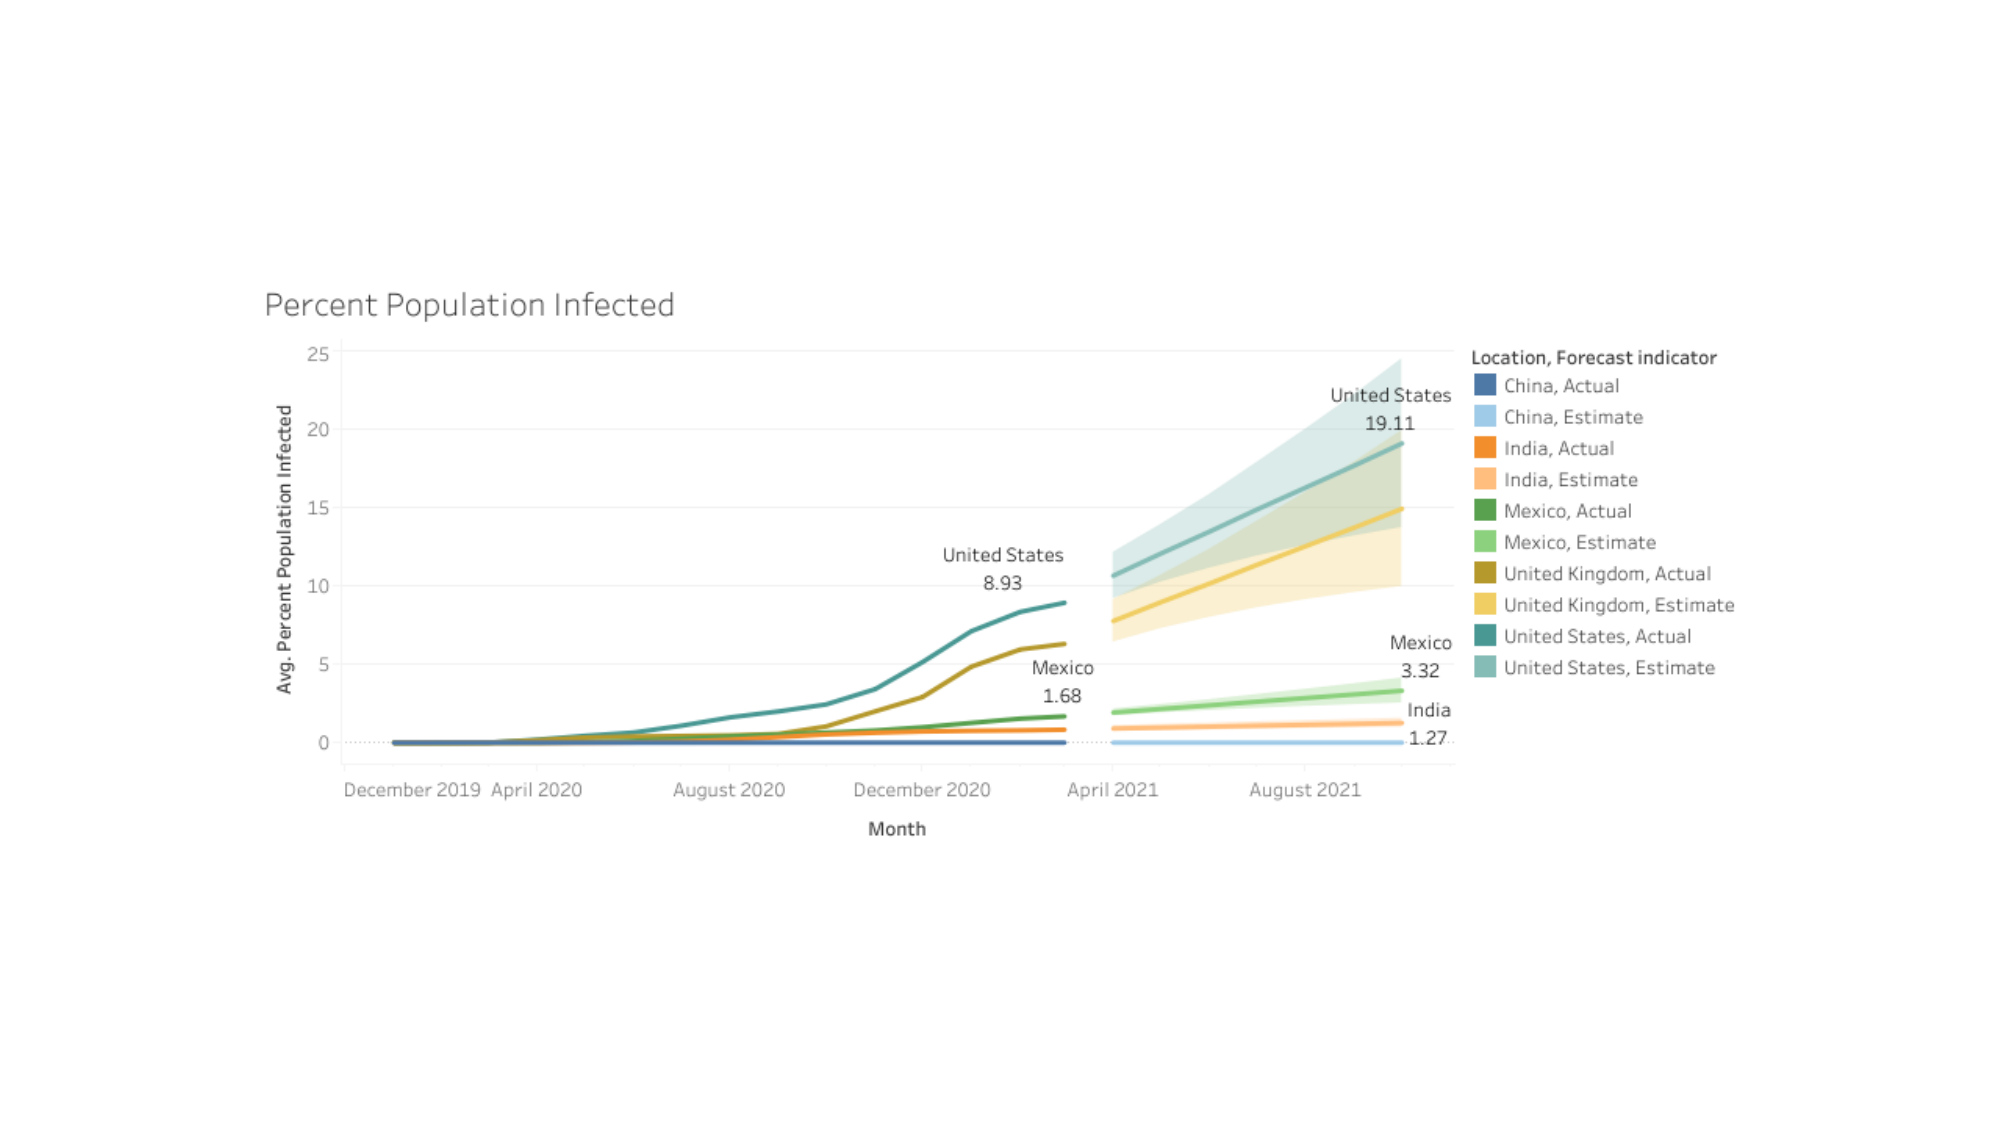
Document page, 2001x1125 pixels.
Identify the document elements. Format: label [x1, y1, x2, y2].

picture [258, 272, 1742, 853]
